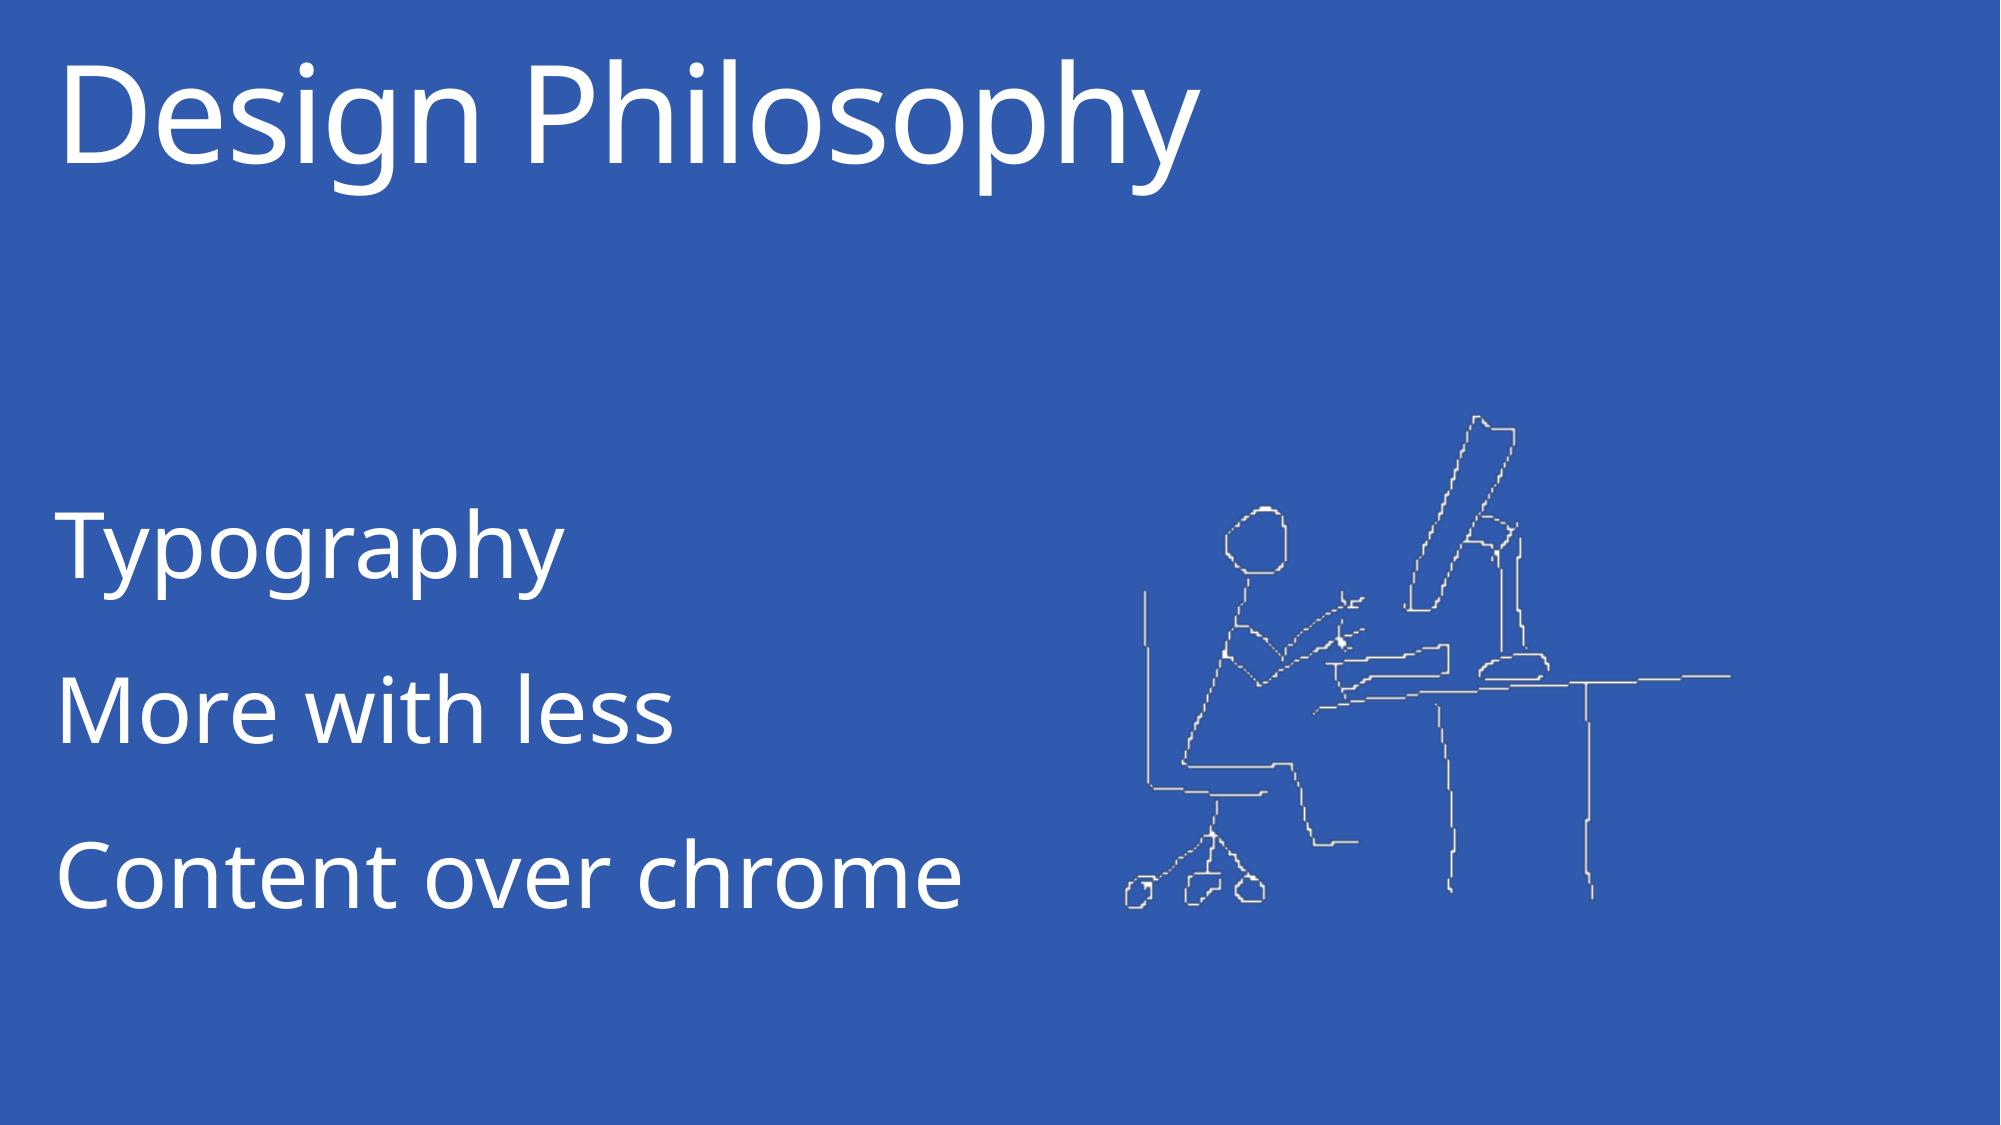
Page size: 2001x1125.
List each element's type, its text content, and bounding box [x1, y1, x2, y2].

text_box Design Philosophy [39, 44, 1238, 317]
text_box Typography More with less Content over chrome [39, 424, 985, 935]
picture [985, 316, 1842, 1048]
